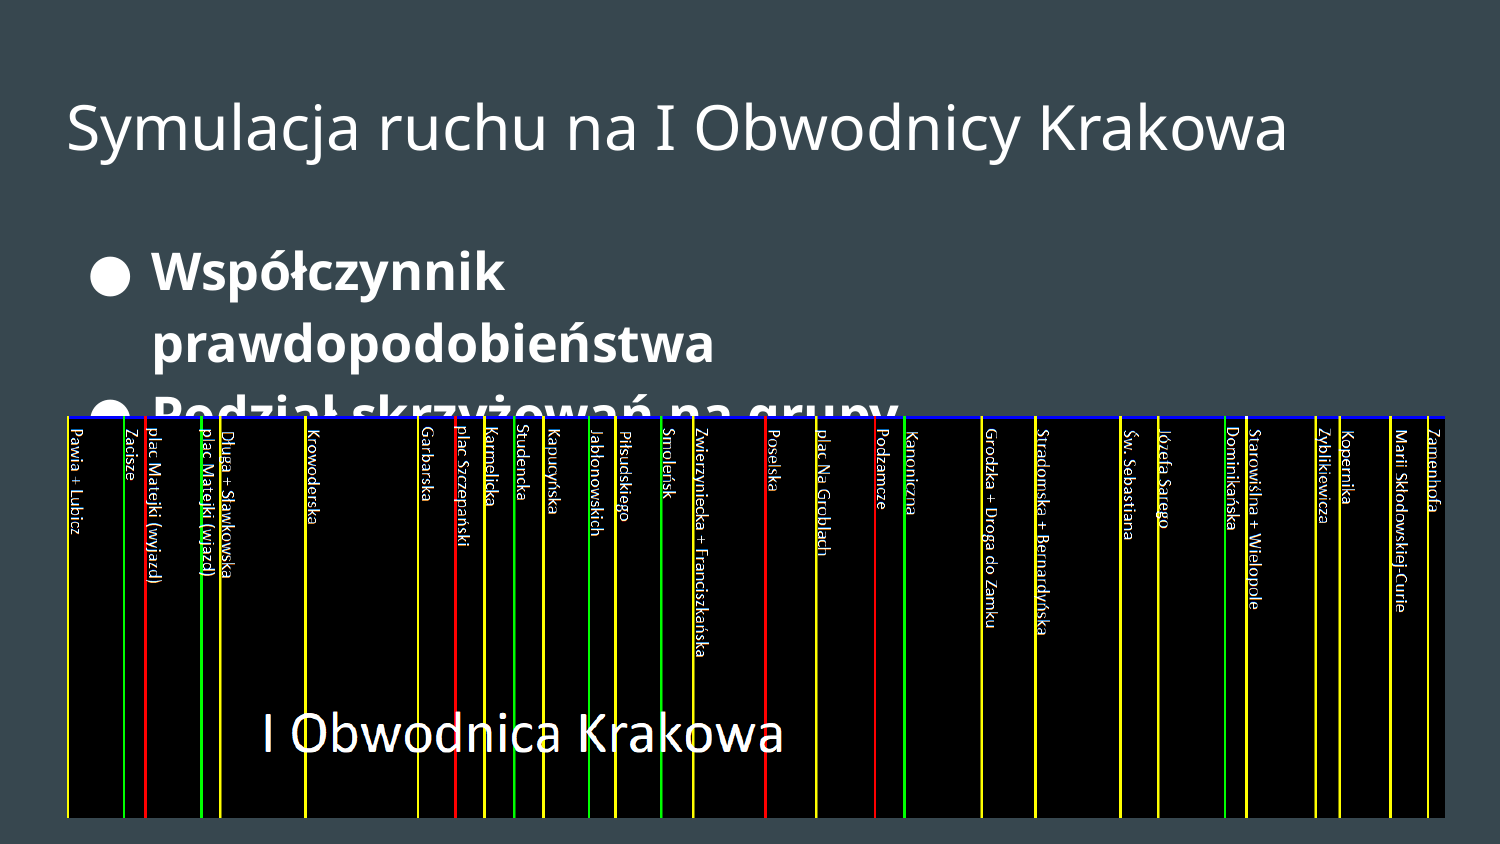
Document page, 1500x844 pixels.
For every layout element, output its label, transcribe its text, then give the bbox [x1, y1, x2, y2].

title Symulacja ruchu na I Obwodnicy Krakowa [51, 72, 1449, 167]
picture [67, 416, 1445, 818]
list Współczynnik prawdopodobieństwa Podział skrzyżowań na grupy [61, 214, 1000, 393]
